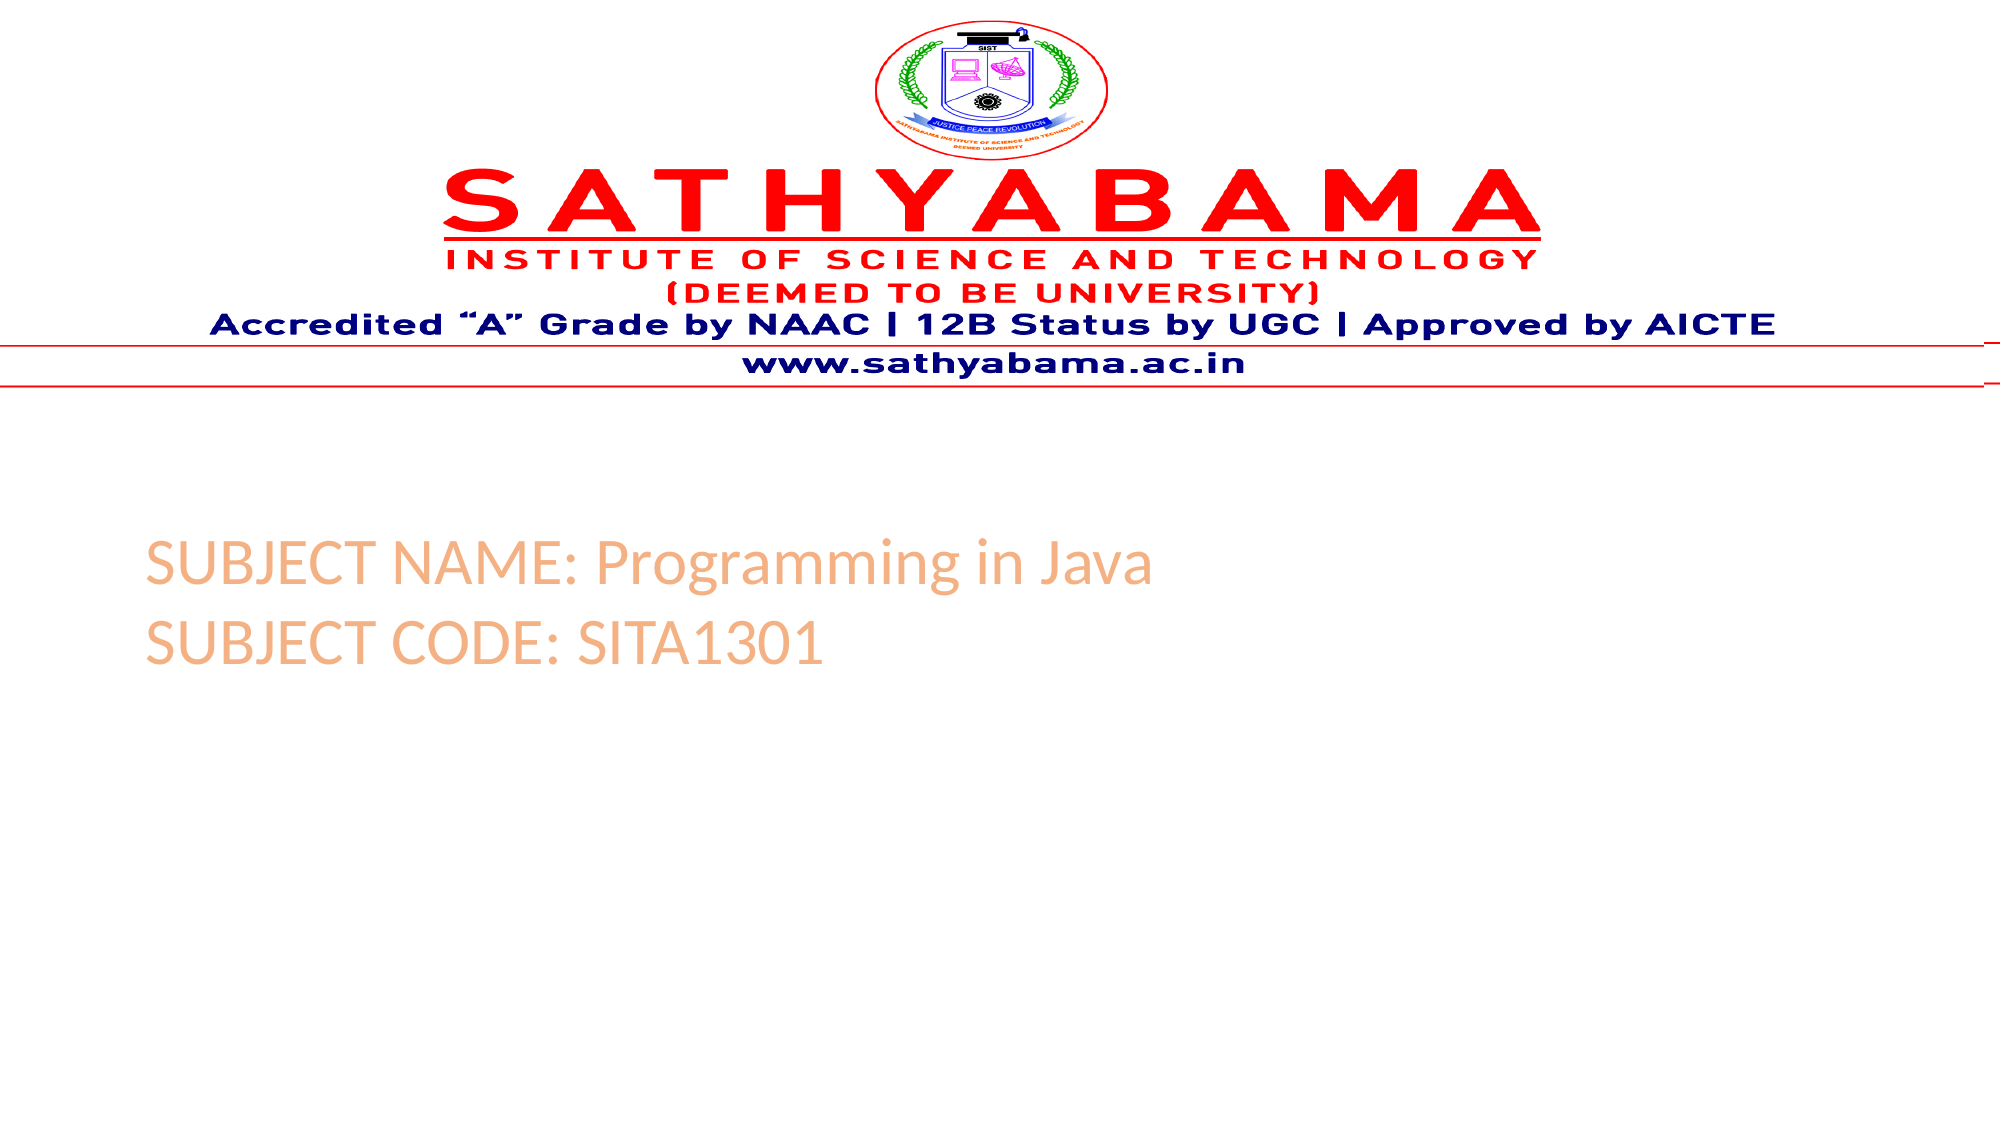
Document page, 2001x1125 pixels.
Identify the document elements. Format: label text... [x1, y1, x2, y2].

picture [0, 7, 2000, 392]
text_box SUBJECT NAME: Programming in Java SUBJECT CODE: SITA1301 [130, 510, 1920, 766]
